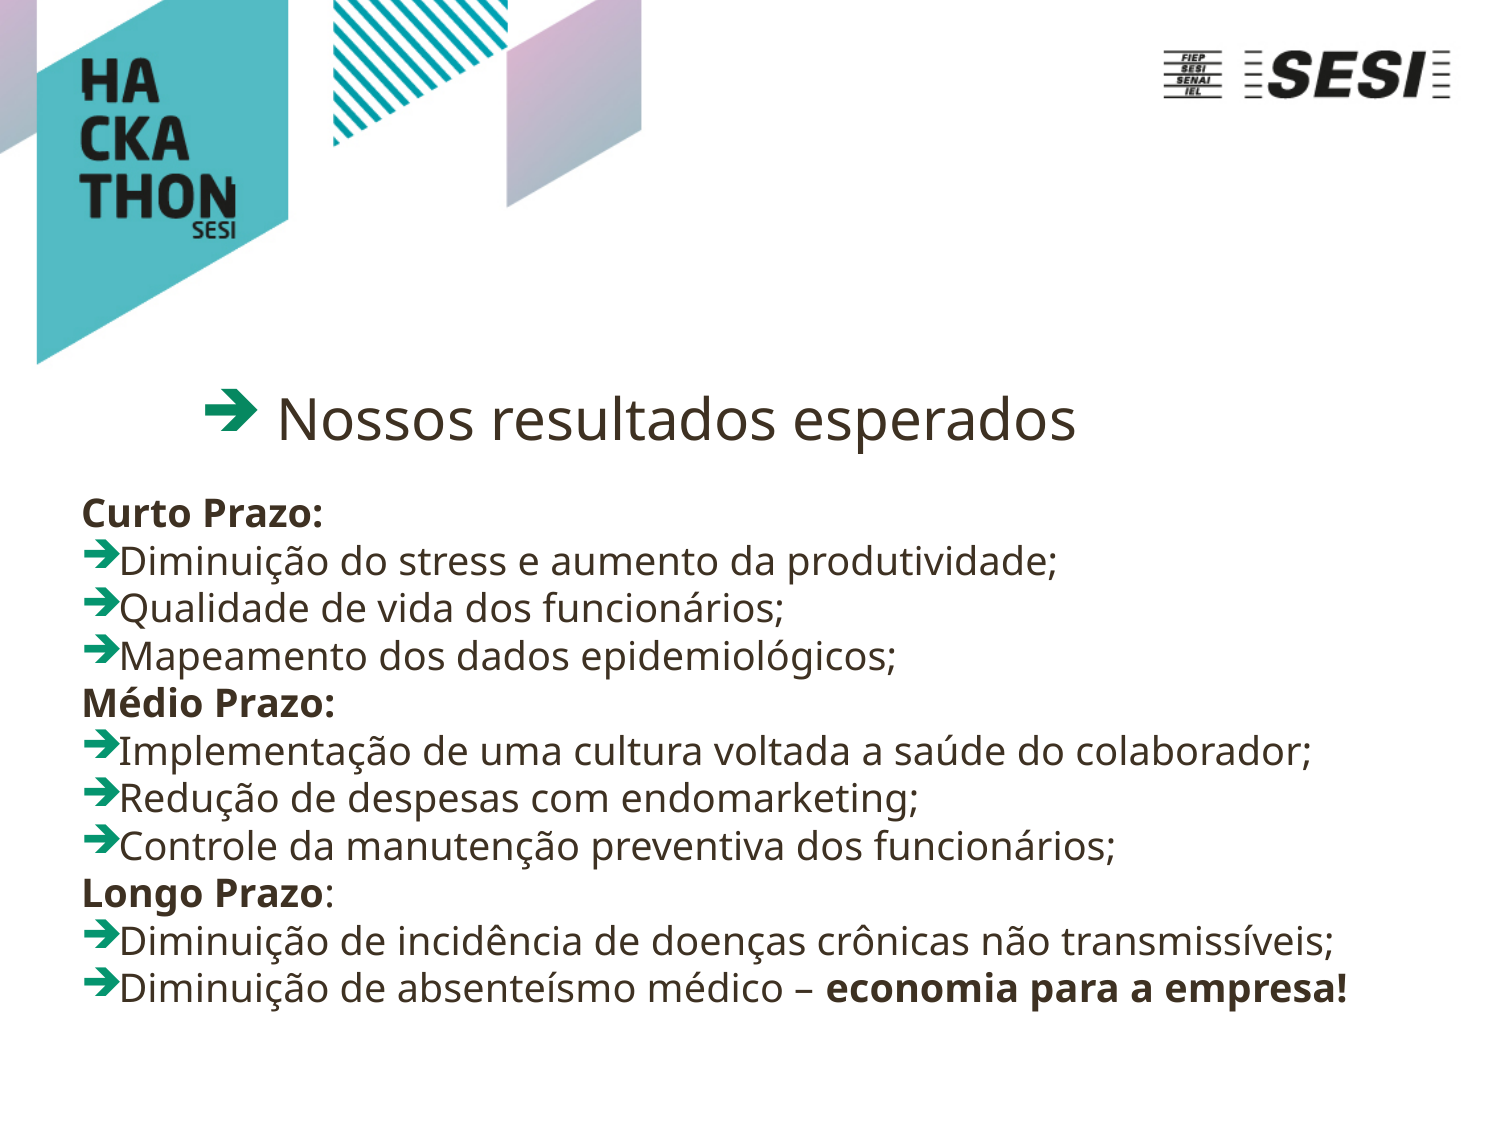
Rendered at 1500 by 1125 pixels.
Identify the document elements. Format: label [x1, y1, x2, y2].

list [0, 0, 1500, 1125]
